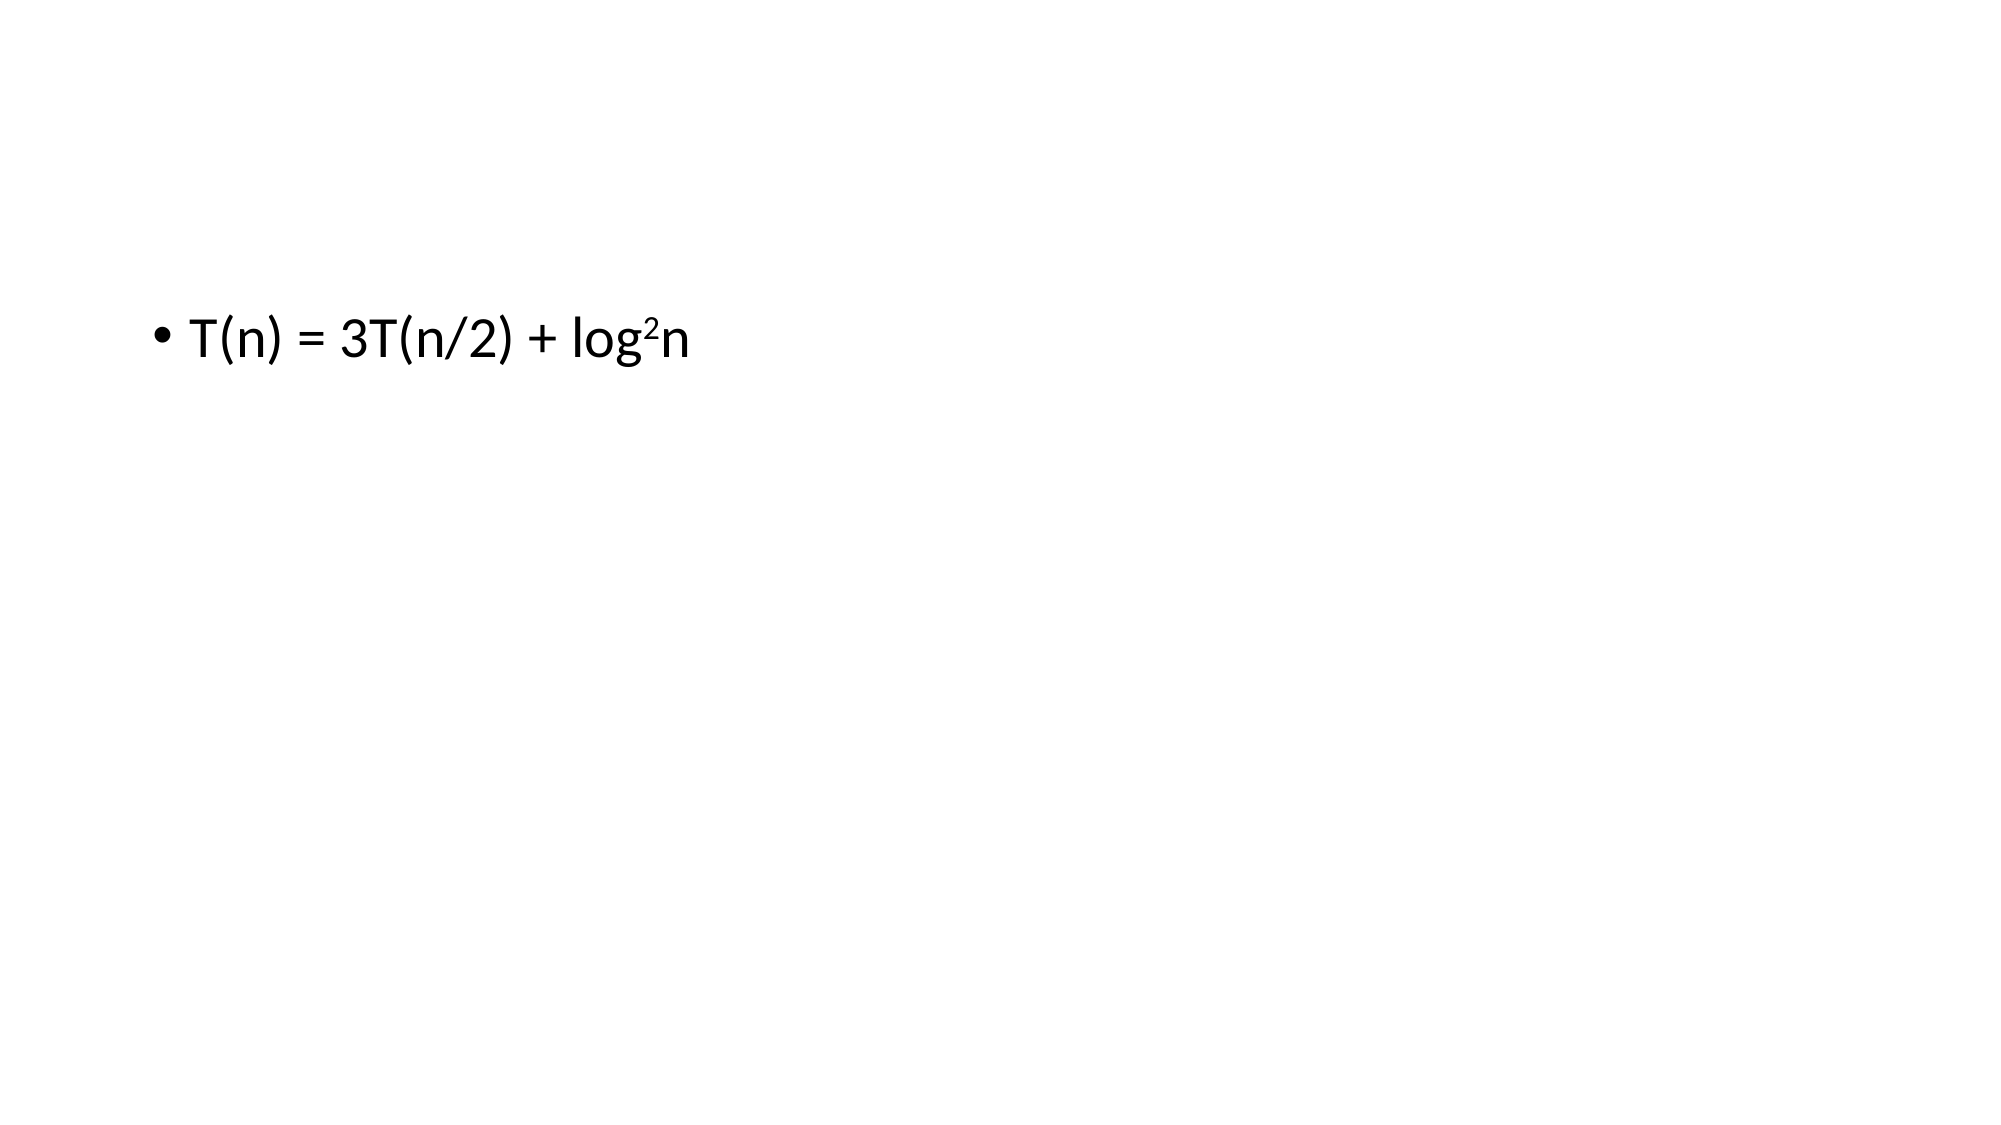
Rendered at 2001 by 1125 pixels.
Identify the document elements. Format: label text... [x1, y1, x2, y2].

list T(n) = 3T(n/2) + log2n [137, 299, 1863, 1014]
